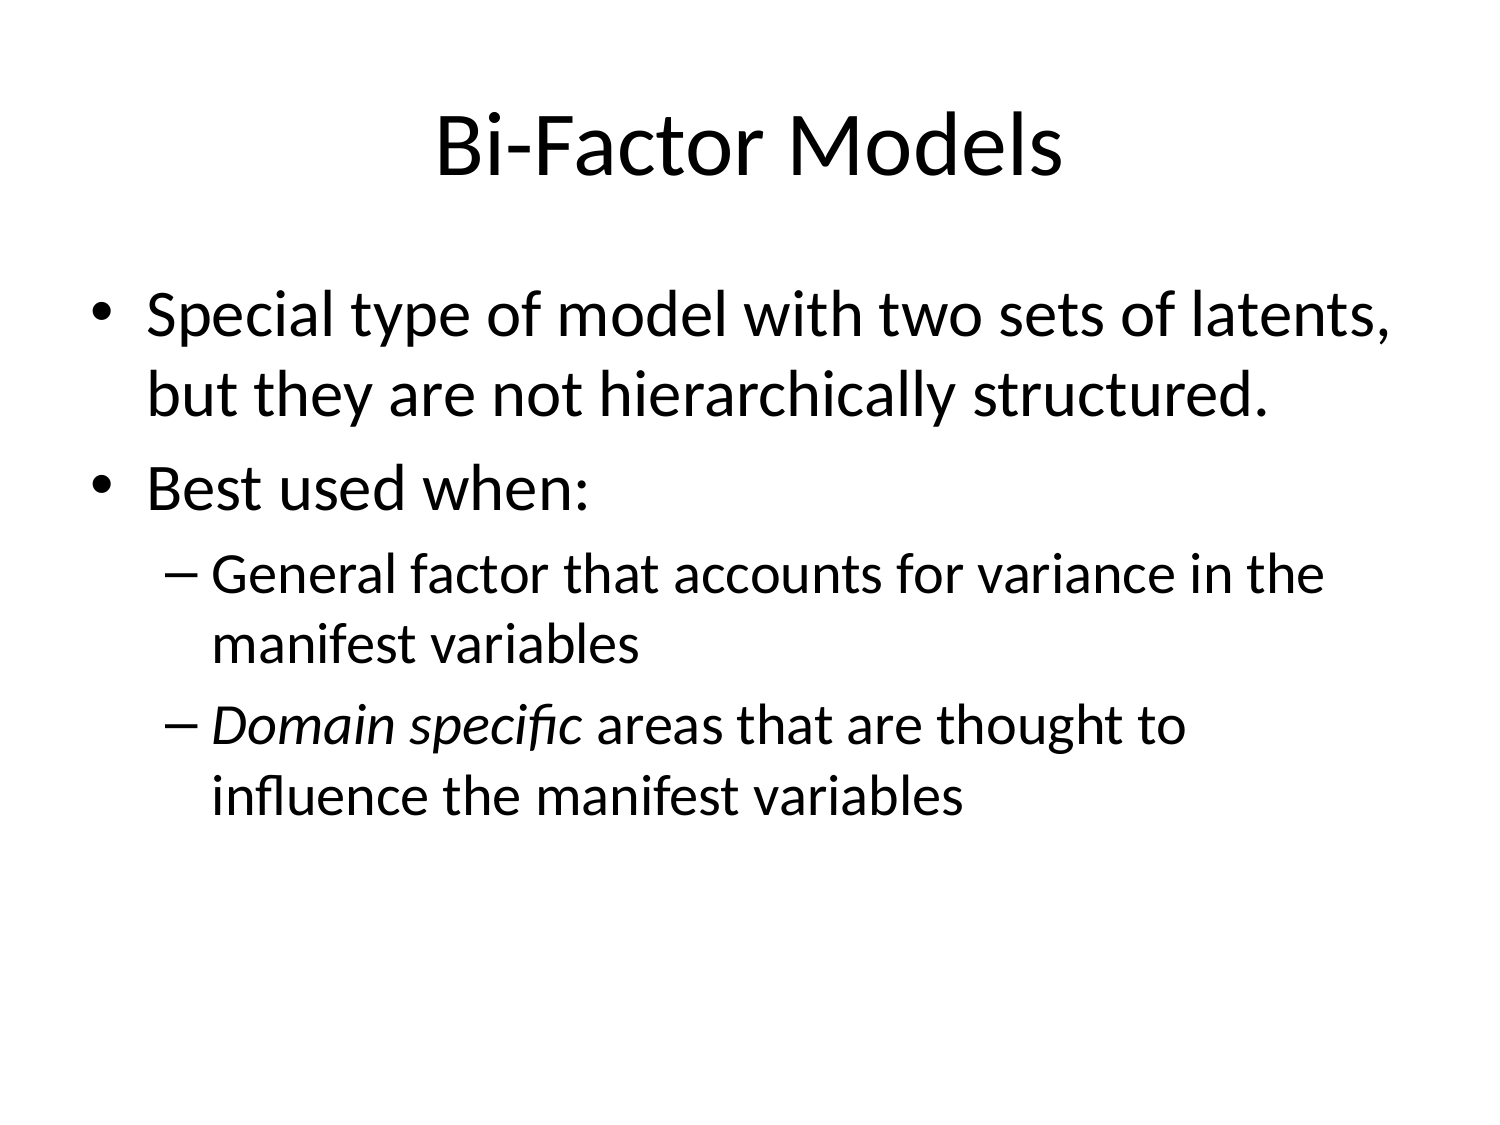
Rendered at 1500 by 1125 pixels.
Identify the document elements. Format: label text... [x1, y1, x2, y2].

title Bi-Factor Models [75, 45, 1425, 233]
list Special type of model with two sets of latents, but they are not hierarchically structured. Best used when: General factor that accounts for variance in the manifest variables Domain specific areas that are thought to influence the manifest variables [75, 262, 1425, 1005]
